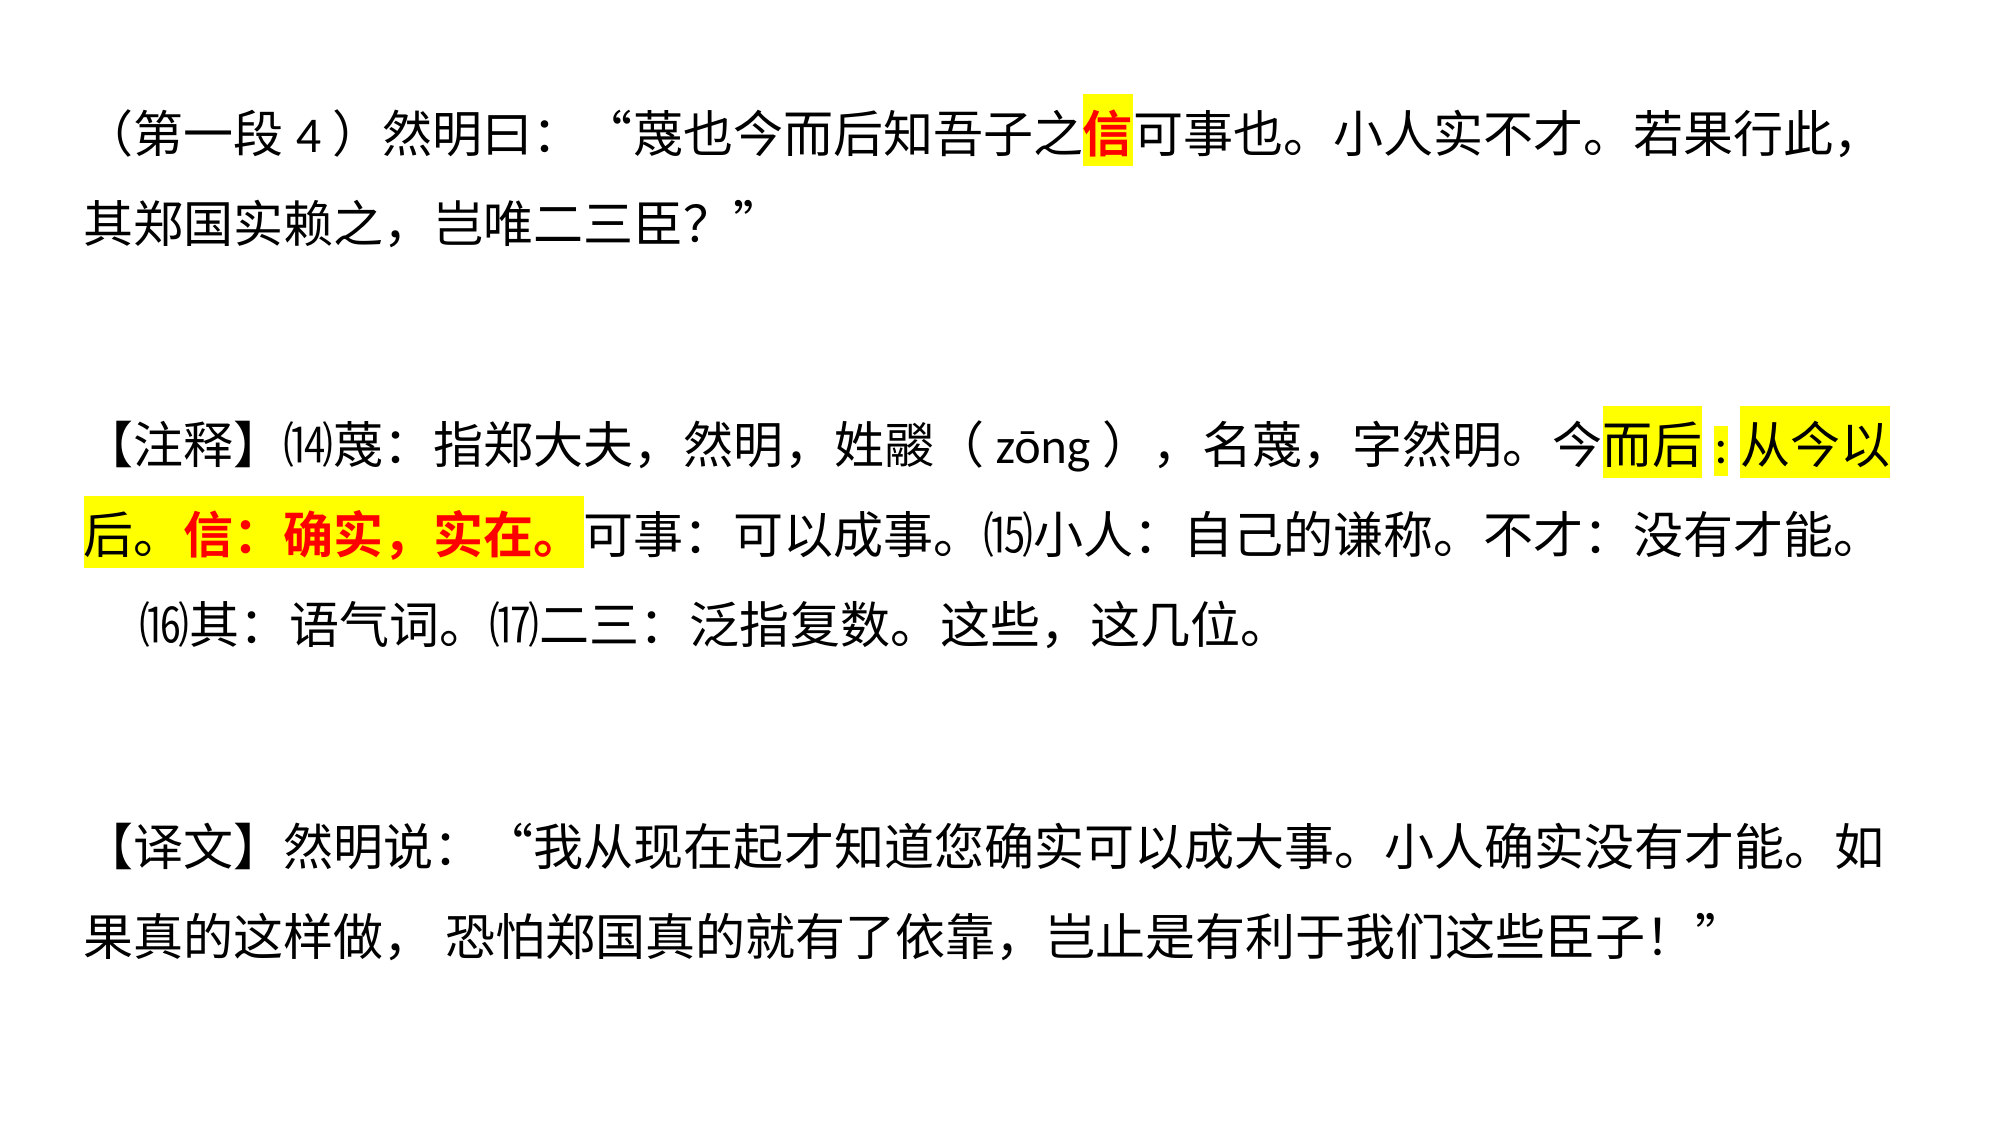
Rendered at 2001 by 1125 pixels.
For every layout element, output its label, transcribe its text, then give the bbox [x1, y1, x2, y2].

list （第一段4）然明曰：“蔑也今而后知吾子之信可事也。小人实不才。若果行此，其郑国实赖之，岂唯二三臣？” 【注释】⒁蔑：指郑大夫，然明，姓鬷（zōng），名蔑，字然明。今而后:从今以后。信：确实，实在。可事：可以成事。⒂小人：自己的谦称。不才：没有才能。 ⒃其：语气词。⒄二三：泛指复数。这些，这几位。 【译文】然明说：“我从现在起才知道您确实可以成大事。小人确实没有才能。如果真的这样做， 恐怕郑国真的就有了依靠，岂止是有利于我们这些臣子！” [68, 64, 1932, 1059]
